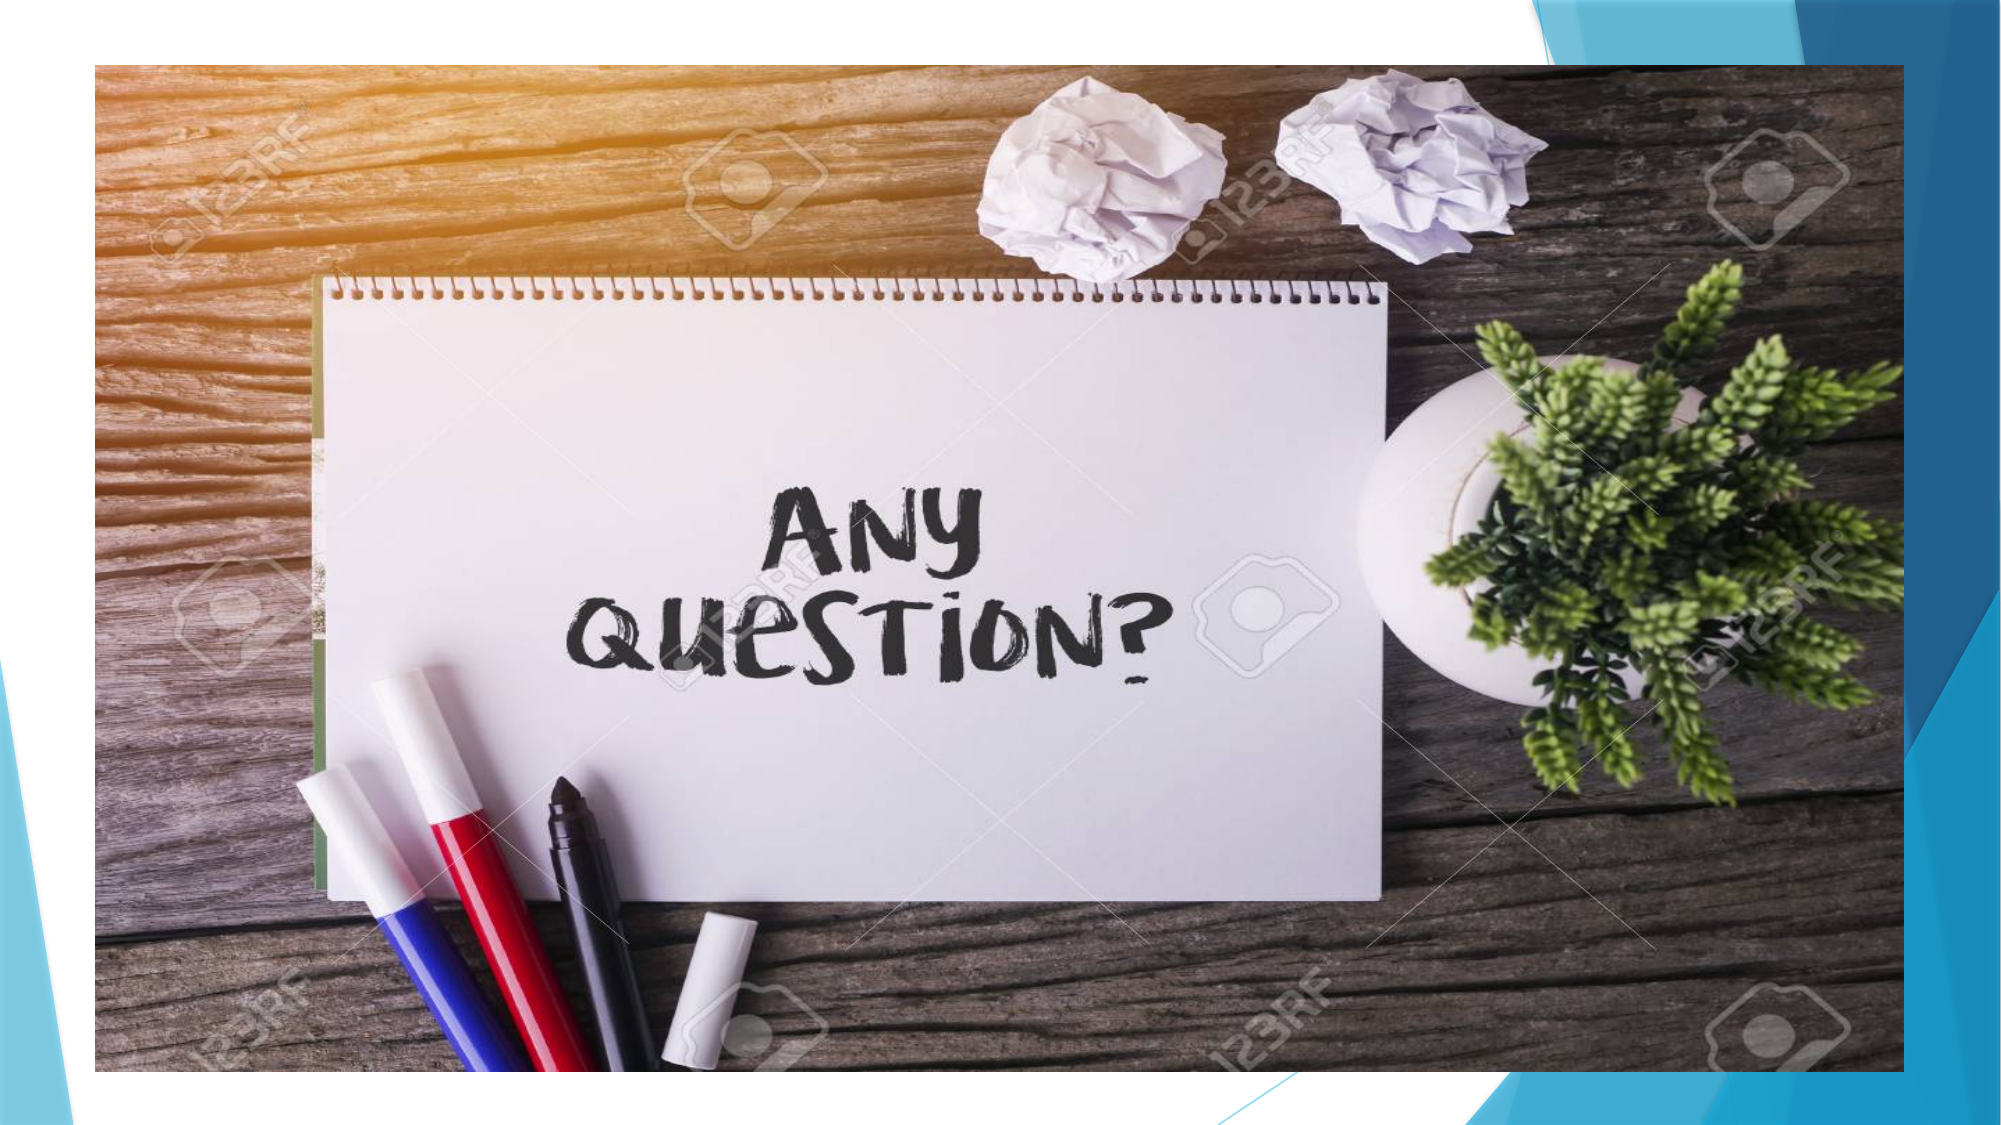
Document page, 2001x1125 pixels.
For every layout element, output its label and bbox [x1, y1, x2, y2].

picture [94, 65, 1904, 1073]
